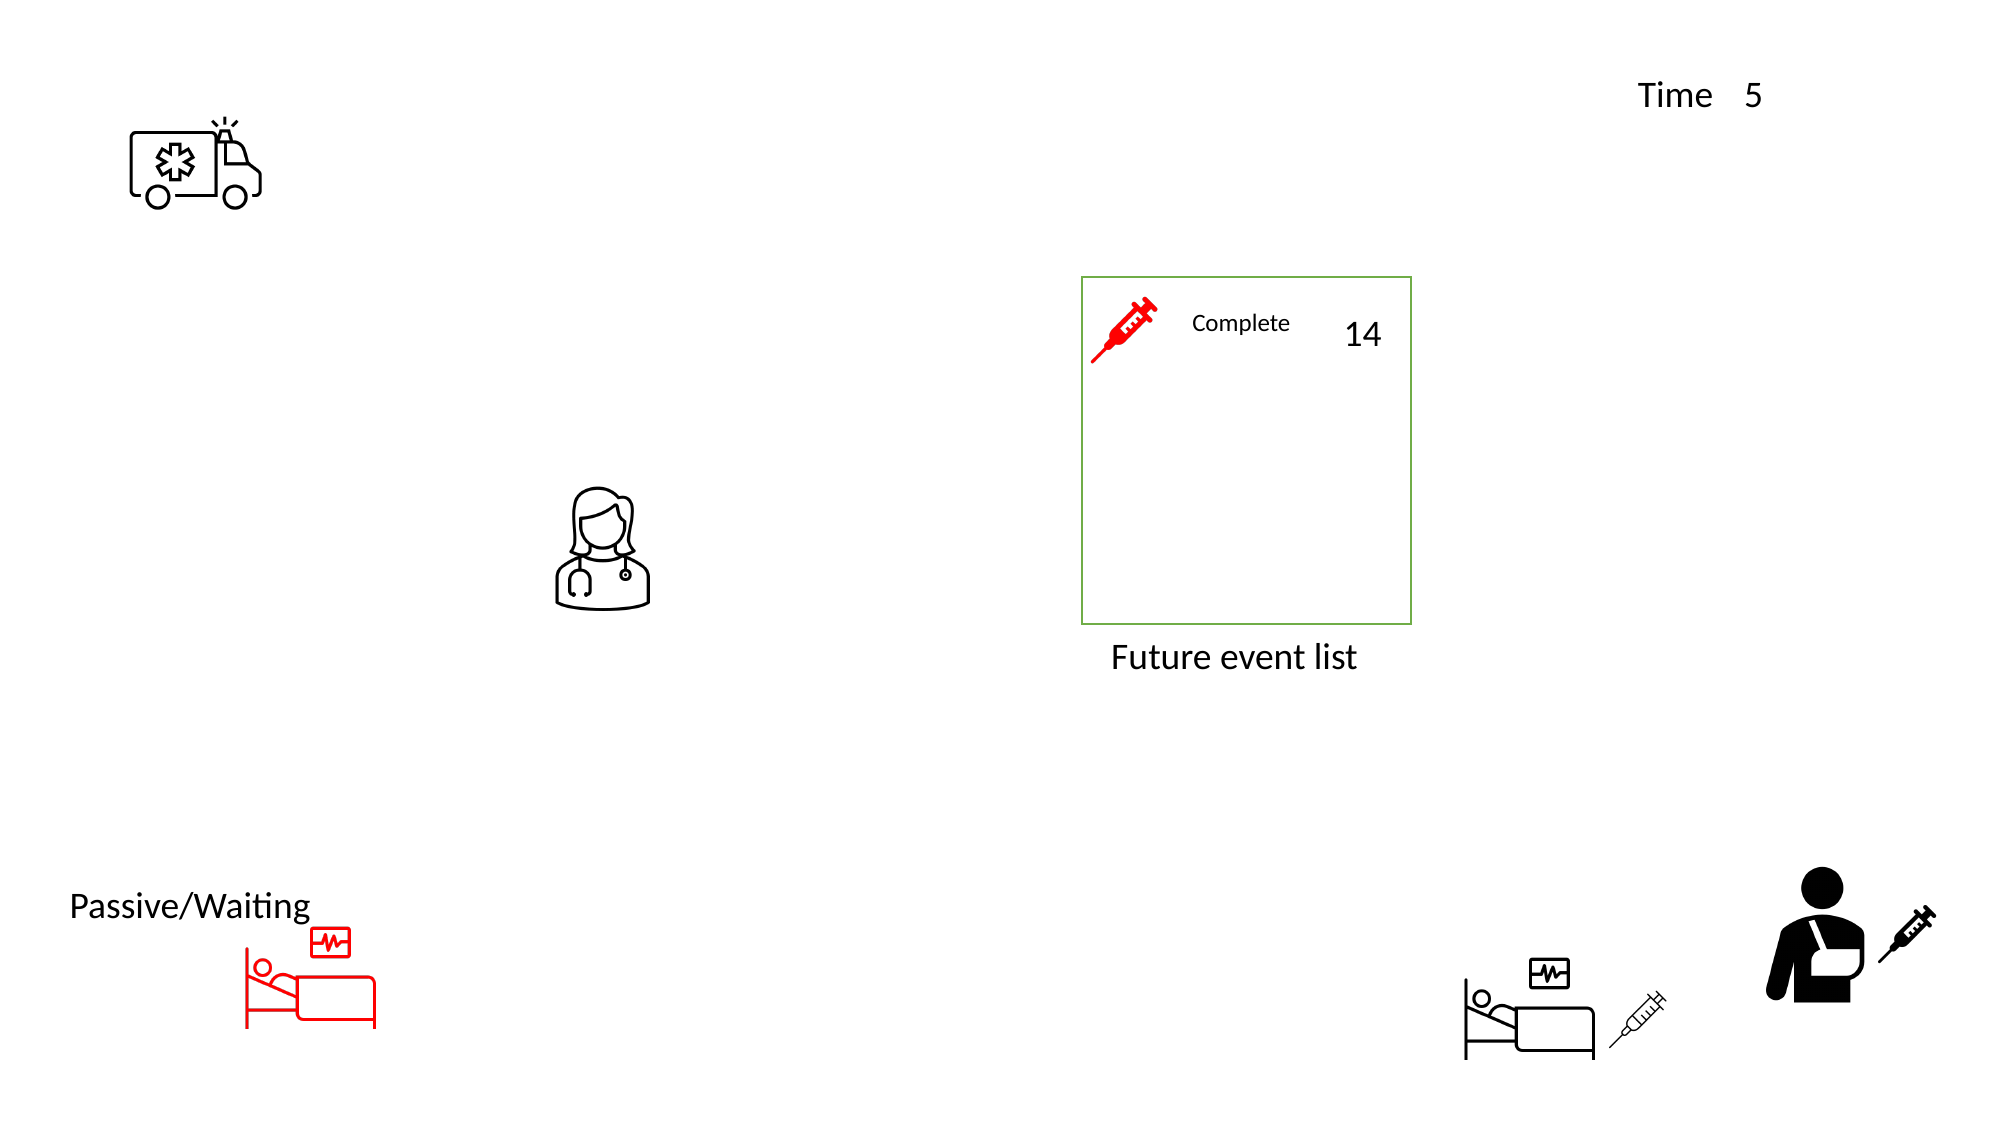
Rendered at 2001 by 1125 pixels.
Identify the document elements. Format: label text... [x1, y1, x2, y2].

picture [1746, 859, 1942, 1010]
picture [527, 474, 678, 625]
text_box 5 [1729, 62, 1779, 123]
picture [120, 93, 271, 244]
text_box Future event list [1096, 624, 1397, 684]
text_box [1081, 276, 1412, 625]
text_box Time [1623, 62, 1729, 123]
text_box Passive/Waiting [54, 873, 363, 934]
text_box 14 [1328, 301, 1398, 362]
picture [1084, 290, 1164, 370]
picture [1454, 934, 1673, 1085]
text_box Complete [1177, 298, 1316, 344]
picture [235, 903, 386, 1054]
